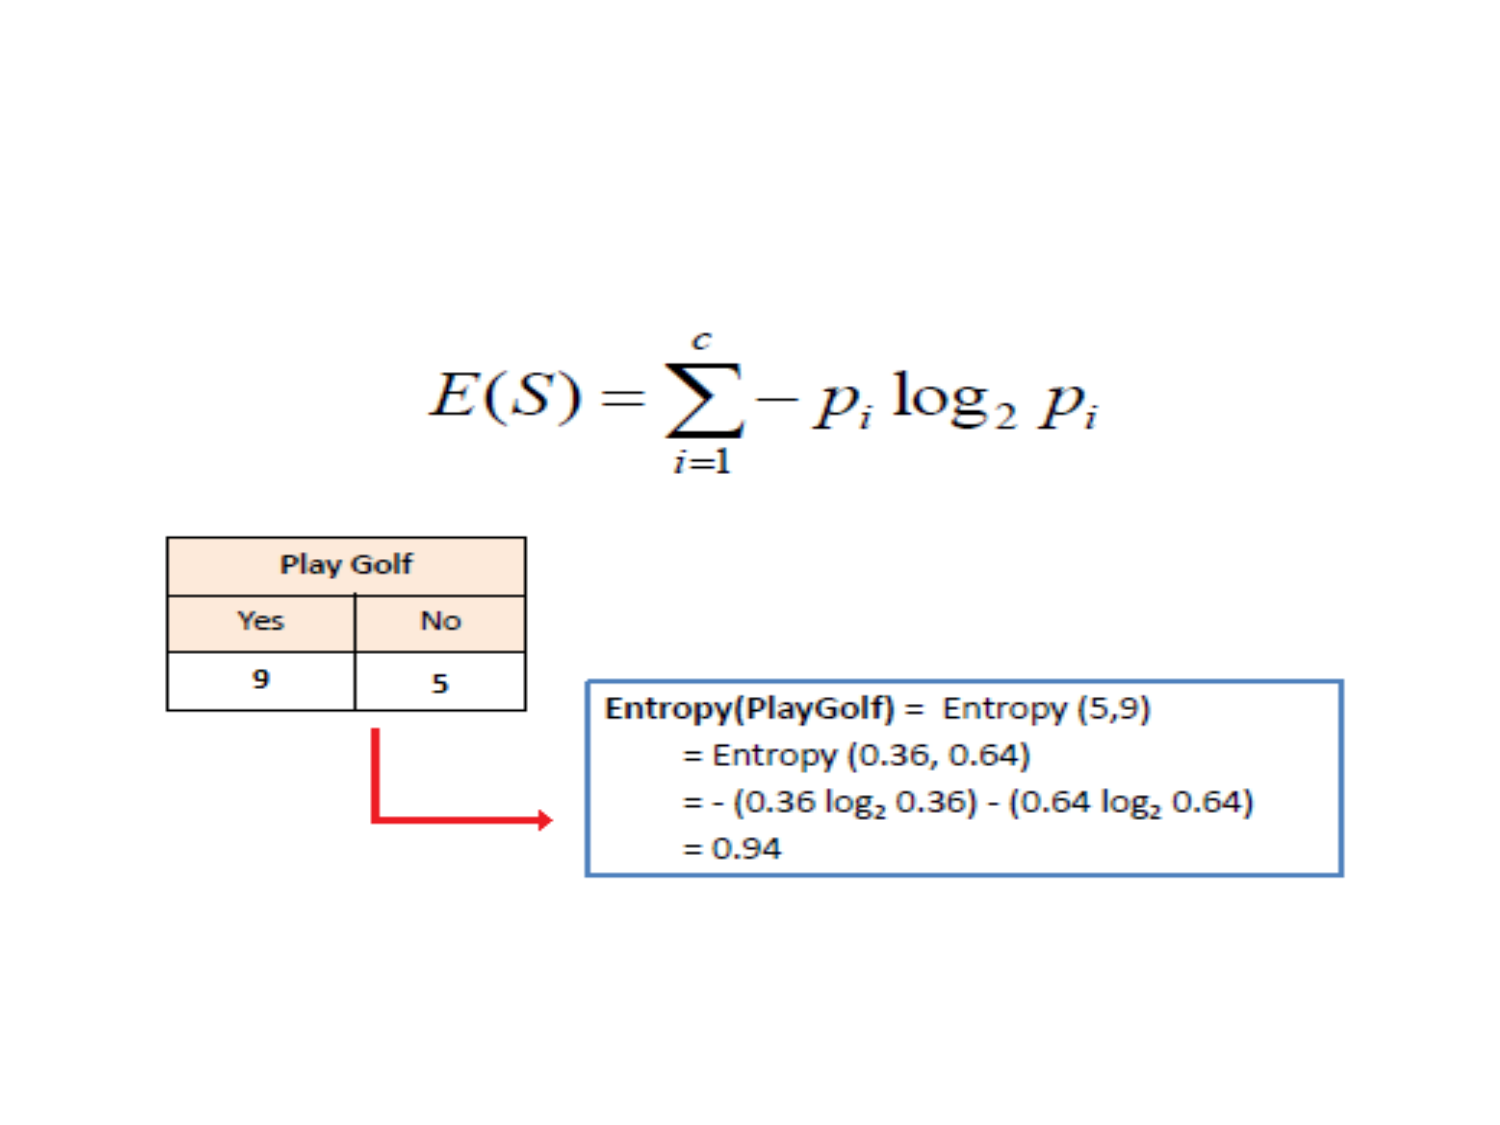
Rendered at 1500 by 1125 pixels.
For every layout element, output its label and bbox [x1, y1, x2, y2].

list [112, 287, 1401, 926]
